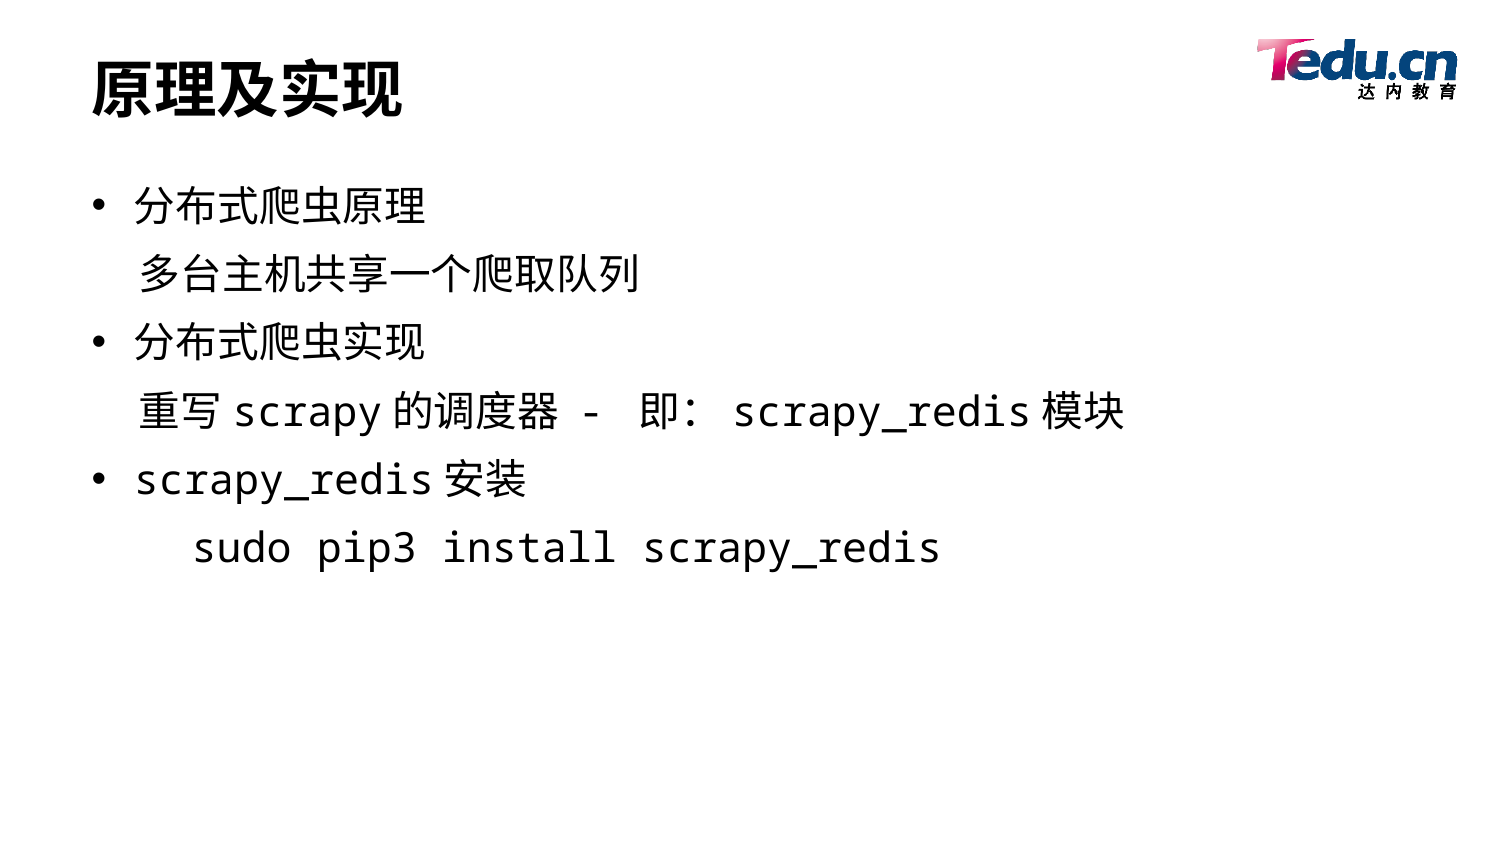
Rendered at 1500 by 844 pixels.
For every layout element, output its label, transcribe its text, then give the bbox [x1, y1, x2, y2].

list 分布式爬虫原理 多台主机共享一个爬取队列 分布式爬虫实现 重写scrapy的调度器 - 即：scrapy_redis模块 scrapy_redis安装 sudo pip3 install scrapy_redis [76, 161, 1400, 592]
title 原理及实现 [76, 43, 1188, 132]
picture [1234, 8, 1471, 115]
